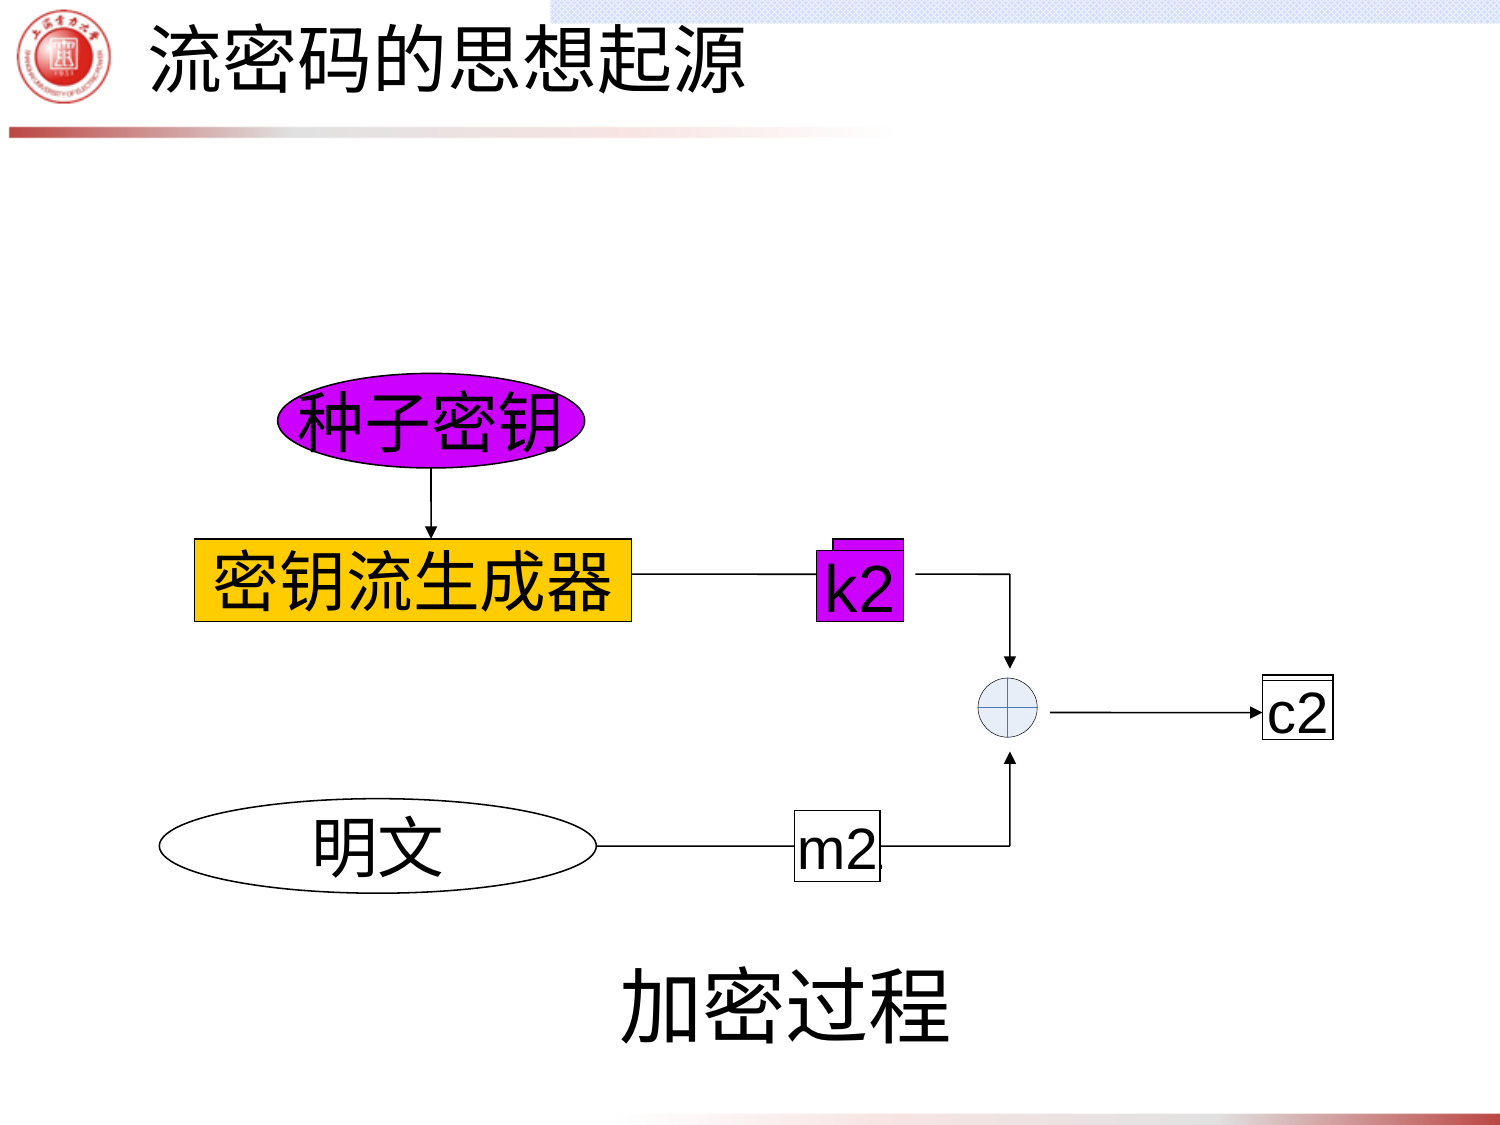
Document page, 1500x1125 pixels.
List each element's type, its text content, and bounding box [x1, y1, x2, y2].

text_box [1049, 706, 1262, 719]
text_box c1 [1262, 675, 1334, 680]
text_box k1 [832, 538, 904, 550]
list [974, 674, 1041, 741]
text_box [424, 468, 438, 539]
text_box m2 [794, 810, 880, 882]
text_box 种子密钥 [277, 373, 585, 468]
text_box [1003, 751, 1017, 847]
text_box 密钥流生成器 [194, 538, 632, 622]
text_box k2 [816, 550, 904, 622]
text_box 明文 [159, 798, 597, 894]
text_box [1003, 574, 1017, 669]
text_box c2 [1262, 680, 1334, 740]
title 流密码的思想起源 [147, 0, 1317, 103]
text_box 加密过程 [135, 937, 1436, 1071]
picture [0, 0, 1500, 1125]
